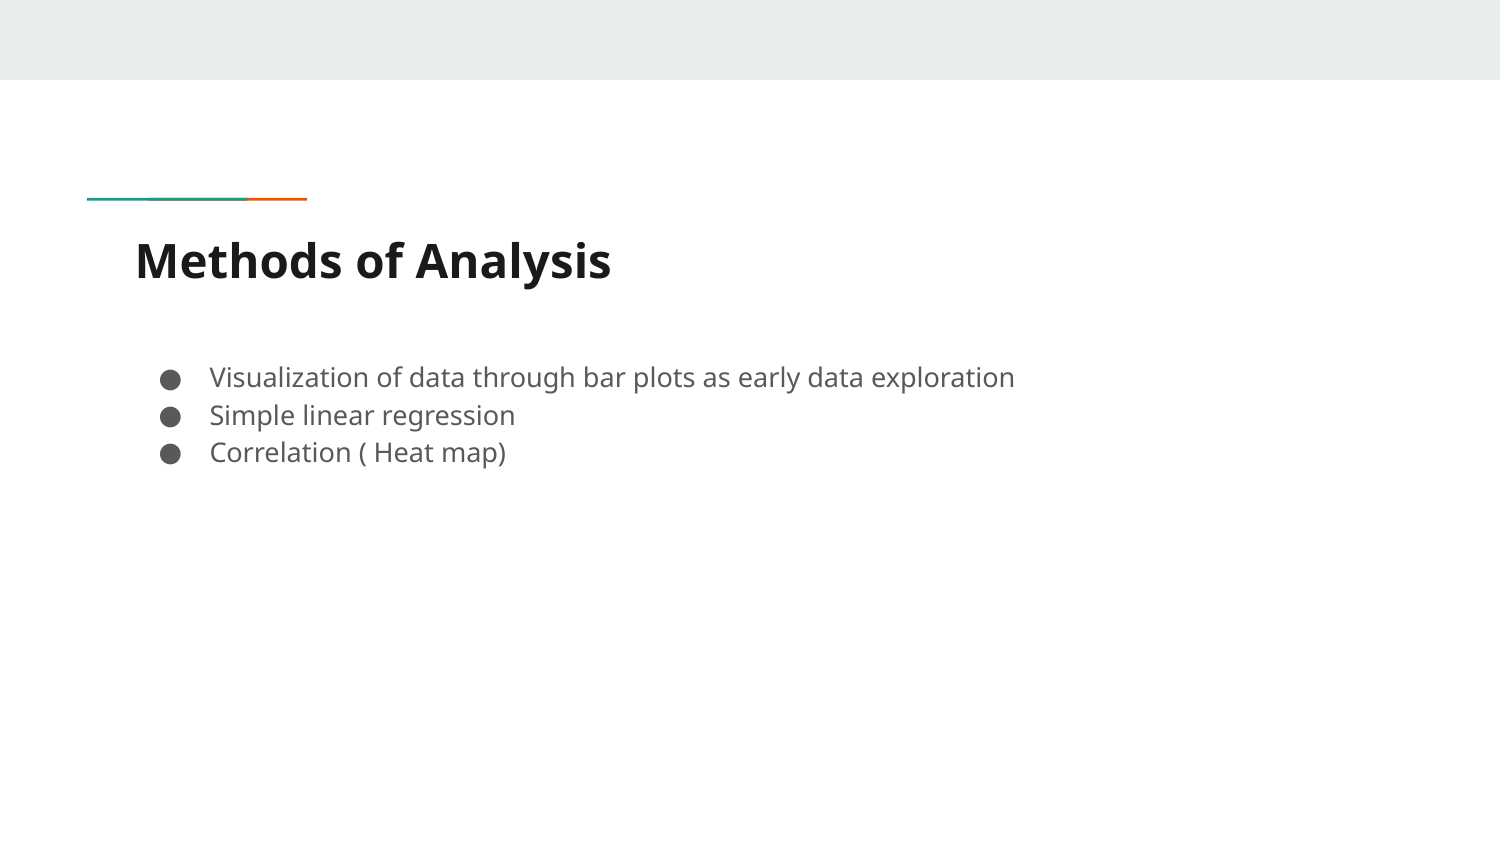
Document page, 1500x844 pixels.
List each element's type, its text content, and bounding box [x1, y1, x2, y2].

title Methods of Analysis [119, 216, 1381, 305]
list Visualization of data through bar plots as early data exploration Simple linear regression Correlation ( Heat map) [119, 341, 1381, 712]
